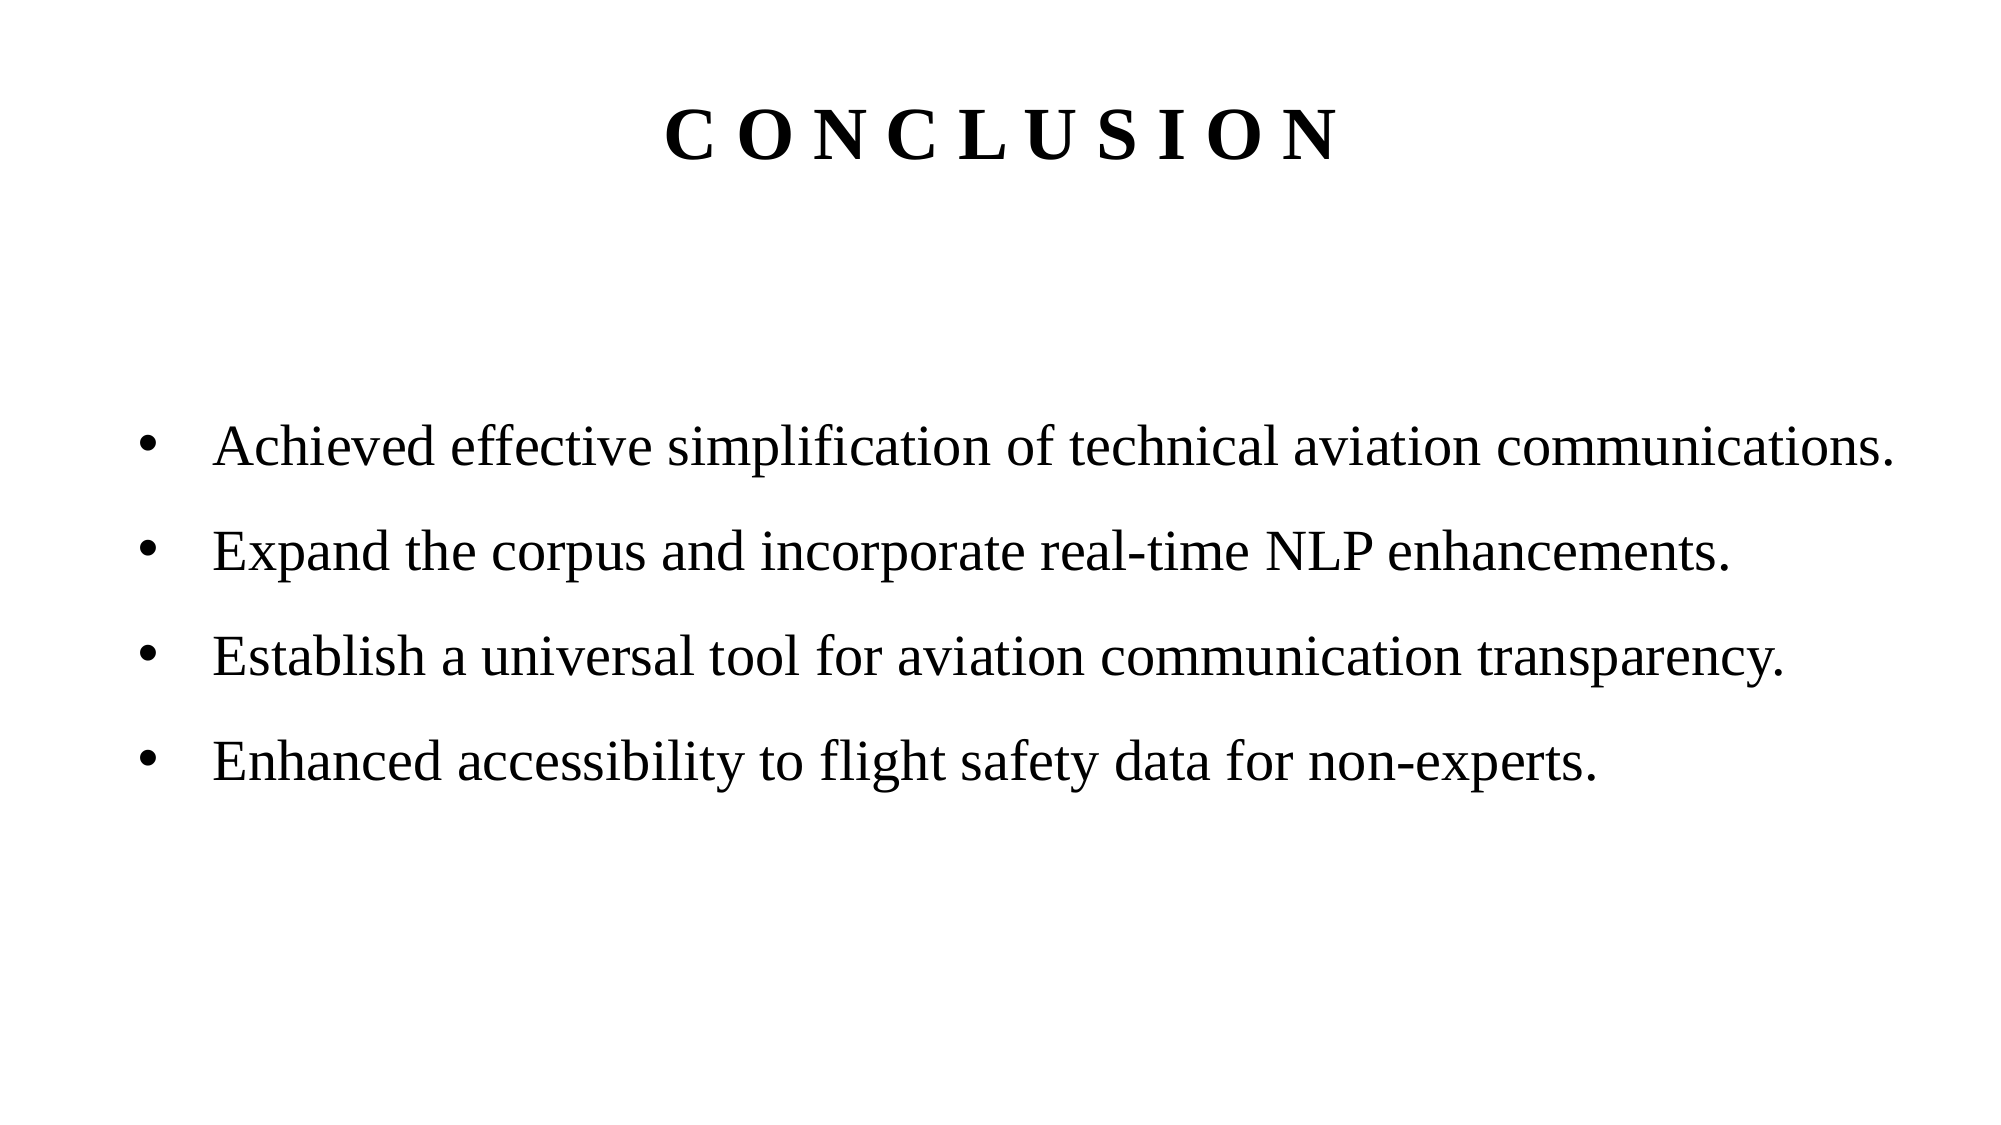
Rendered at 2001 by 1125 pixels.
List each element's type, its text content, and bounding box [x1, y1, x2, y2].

text_box Achieved effective simplification of technical aviation communications. Expand the corpus and incorporate real-time NLP enhancements. Establish a universal tool for aviation communication transparency. Enhanced accessibility to flight safety data for non-experts. [123, 364, 2000, 800]
text_box C O N C L U S I O N [380, 77, 1620, 183]
